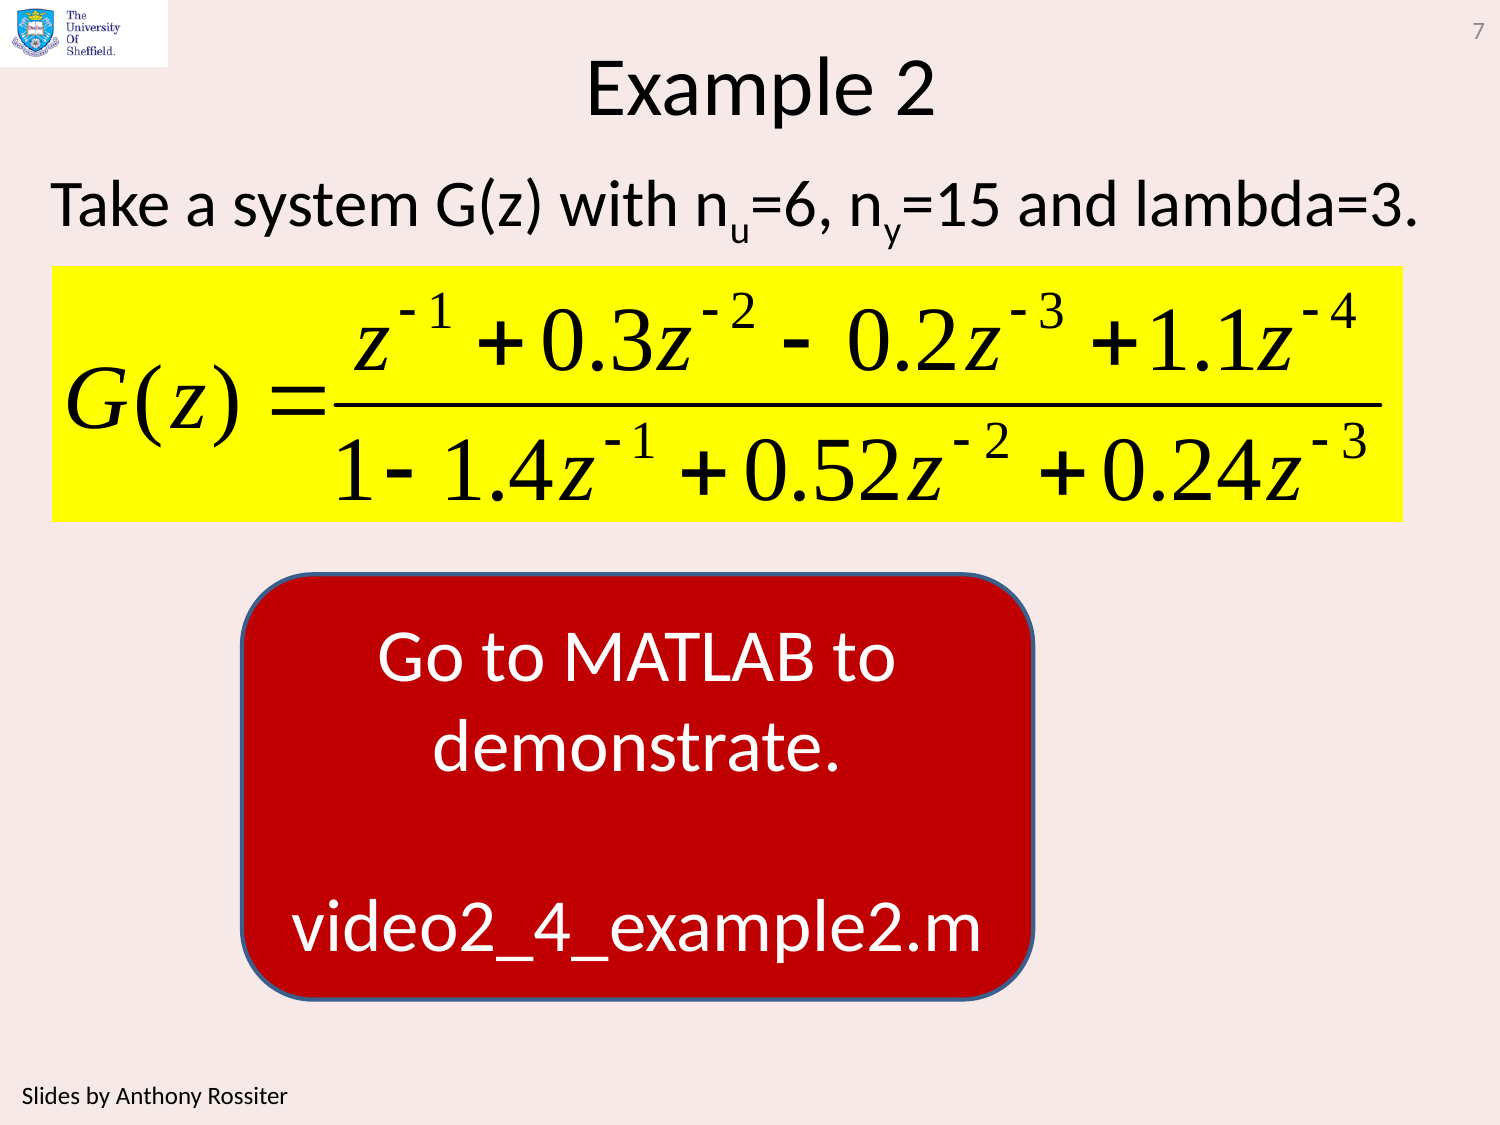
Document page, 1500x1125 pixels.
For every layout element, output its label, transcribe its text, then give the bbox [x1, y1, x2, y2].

footer Slides by Anthony Rossiter [0, 1065, 317, 1125]
title Example 2 [105, 23, 1418, 141]
picture [0, 0, 168, 67]
list Take a system G(z) with nu=6, ny=15 and lambda=3. [35, 152, 1447, 279]
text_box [52, 266, 1402, 521]
text_box Go to MATLAB to demonstrate. video2_4_example2.m [239, 572, 1036, 1002]
slide_number 7 [1335, 0, 1500, 60]
